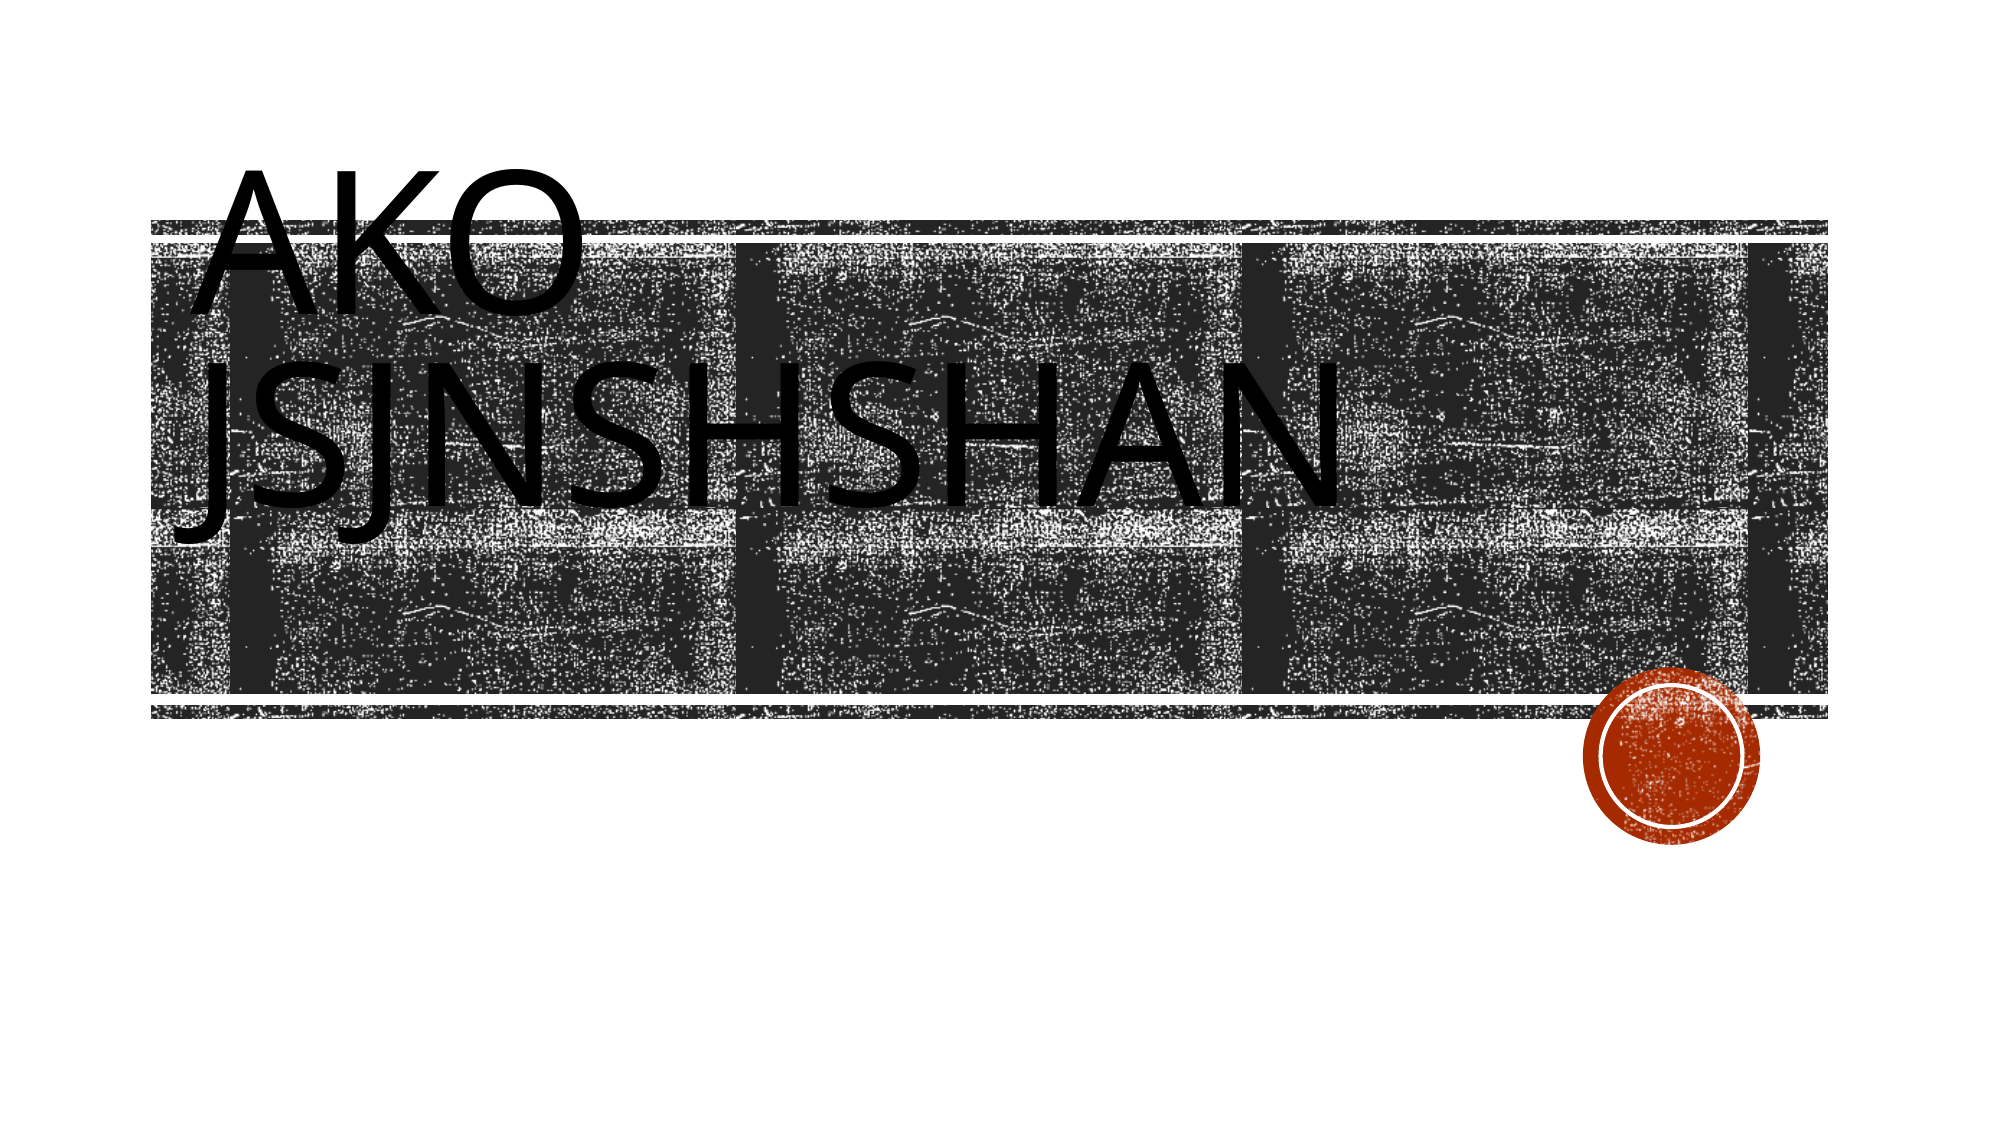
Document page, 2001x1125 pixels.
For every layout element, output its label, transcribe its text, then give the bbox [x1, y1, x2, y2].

title Ako jsjnshshan [175, 234, 1758, 472]
